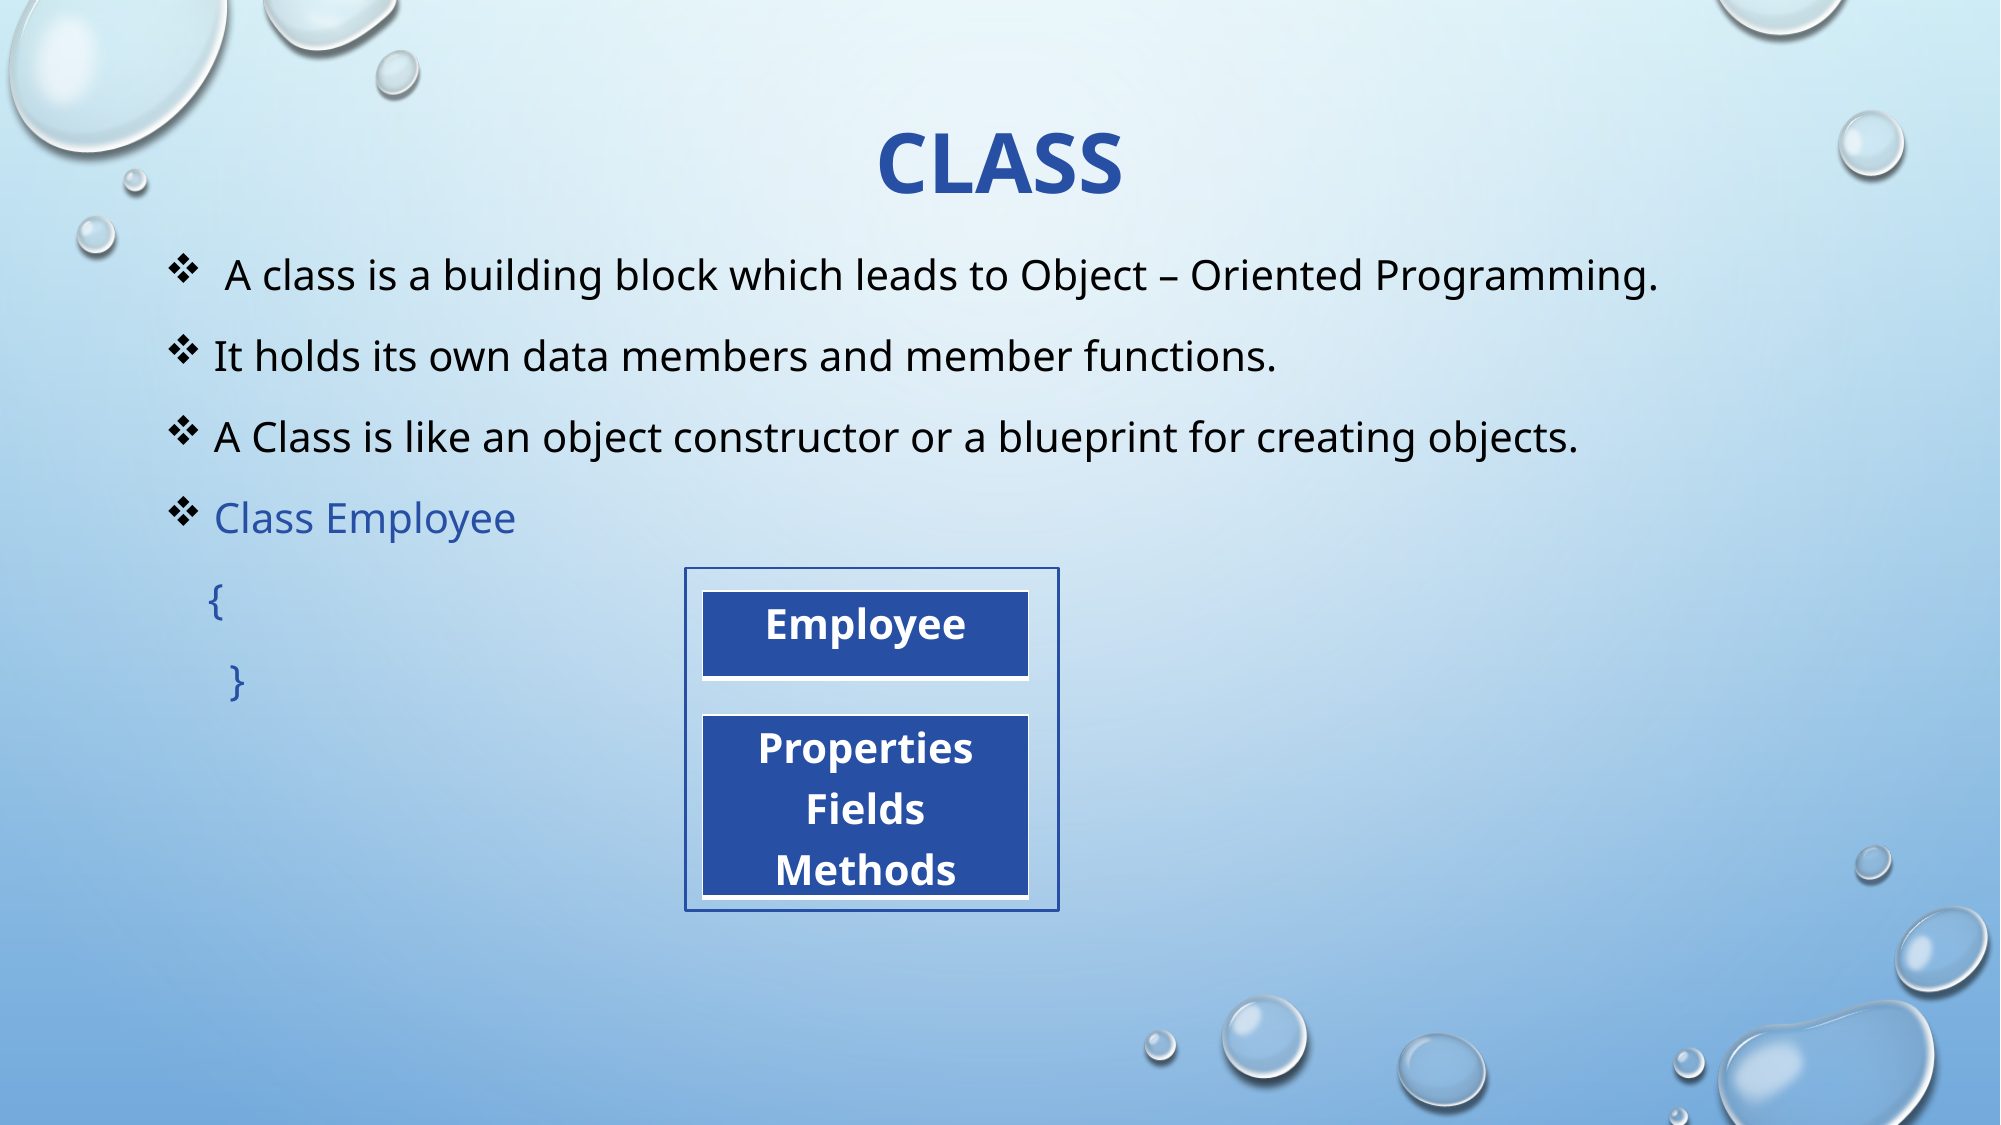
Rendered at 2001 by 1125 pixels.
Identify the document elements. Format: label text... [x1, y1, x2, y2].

picture [0, 0, 2000, 1125]
title CLASS [149, 101, 1851, 232]
list A class is a building block which leads to Object – Oriented Programming. It holds its own data members and member functions. A Class is like an object constructor or a blueprint for creating objects. Class Employee { } [149, 231, 1850, 950]
text_box [684, 567, 1060, 912]
